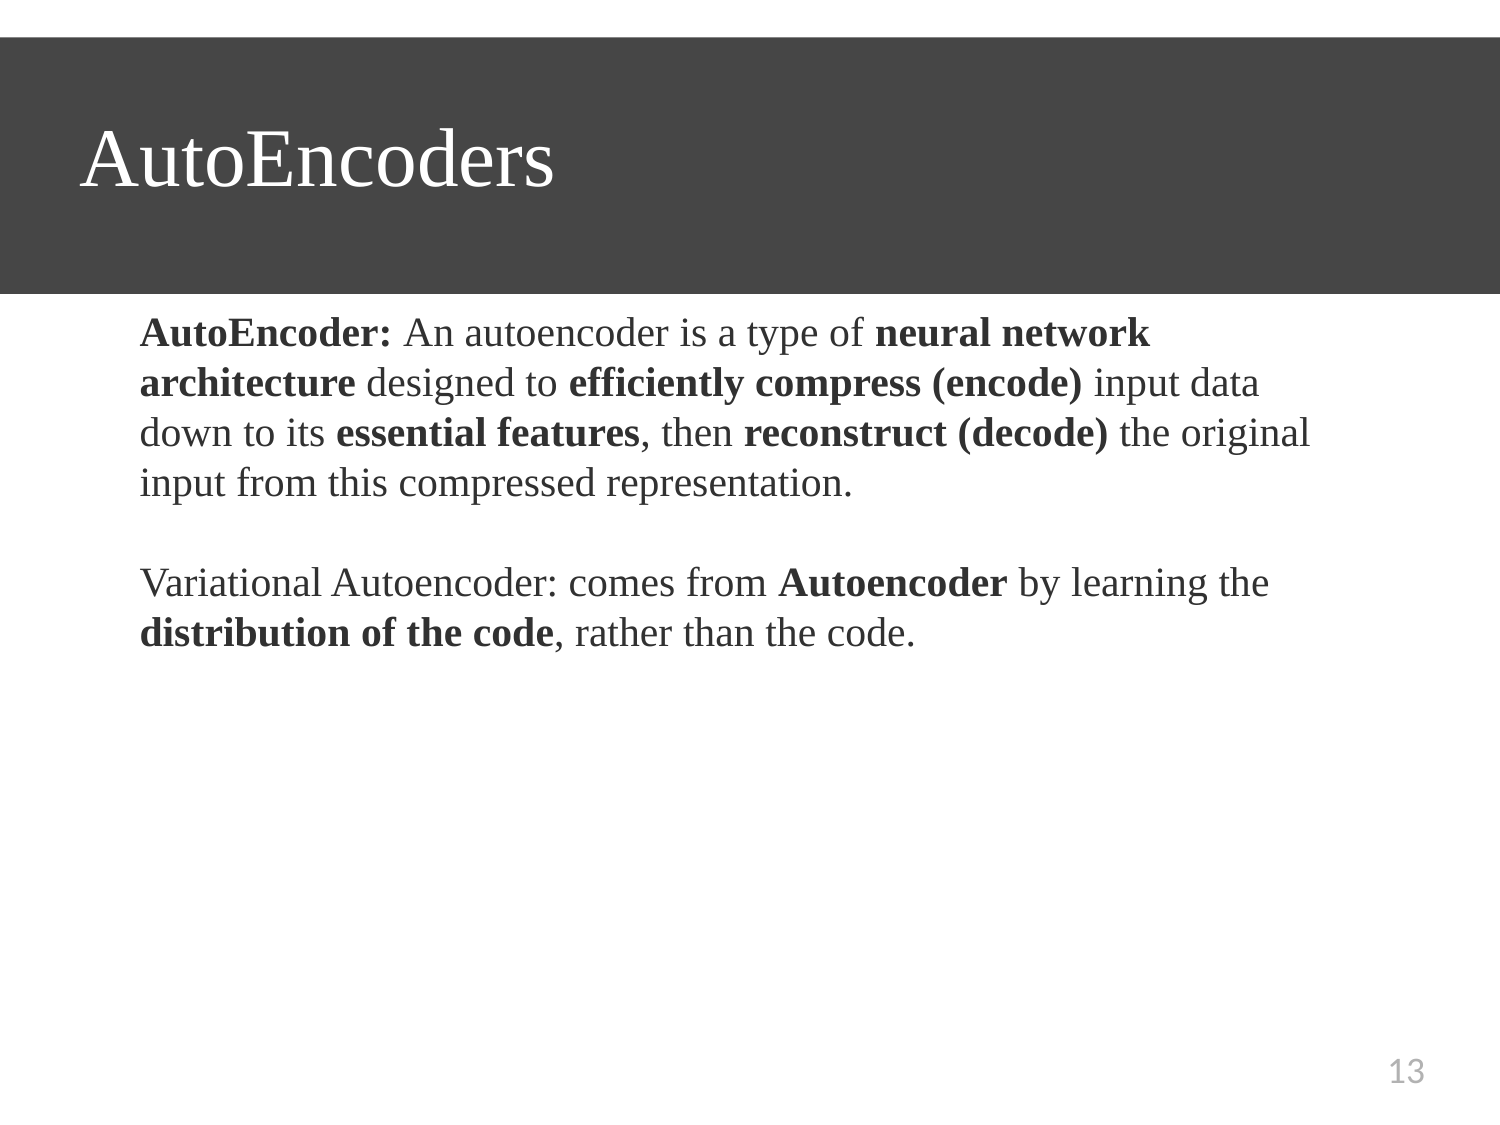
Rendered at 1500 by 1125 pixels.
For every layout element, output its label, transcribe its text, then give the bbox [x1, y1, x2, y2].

slide_number 13 [1080, 1046, 1425, 1103]
title AutoEncoders [79, 103, 1421, 208]
list AutoEncoder: An autoencoder is a type of neural network architecture designed to efficiently compress (encode) input data down to its essential features, then reconstruct (decode) the original input from this compressed representation. Variational Autoencoder: comes from Autoencoder by learning the distribution of the code, rather than the code. [139, 304, 1361, 709]
